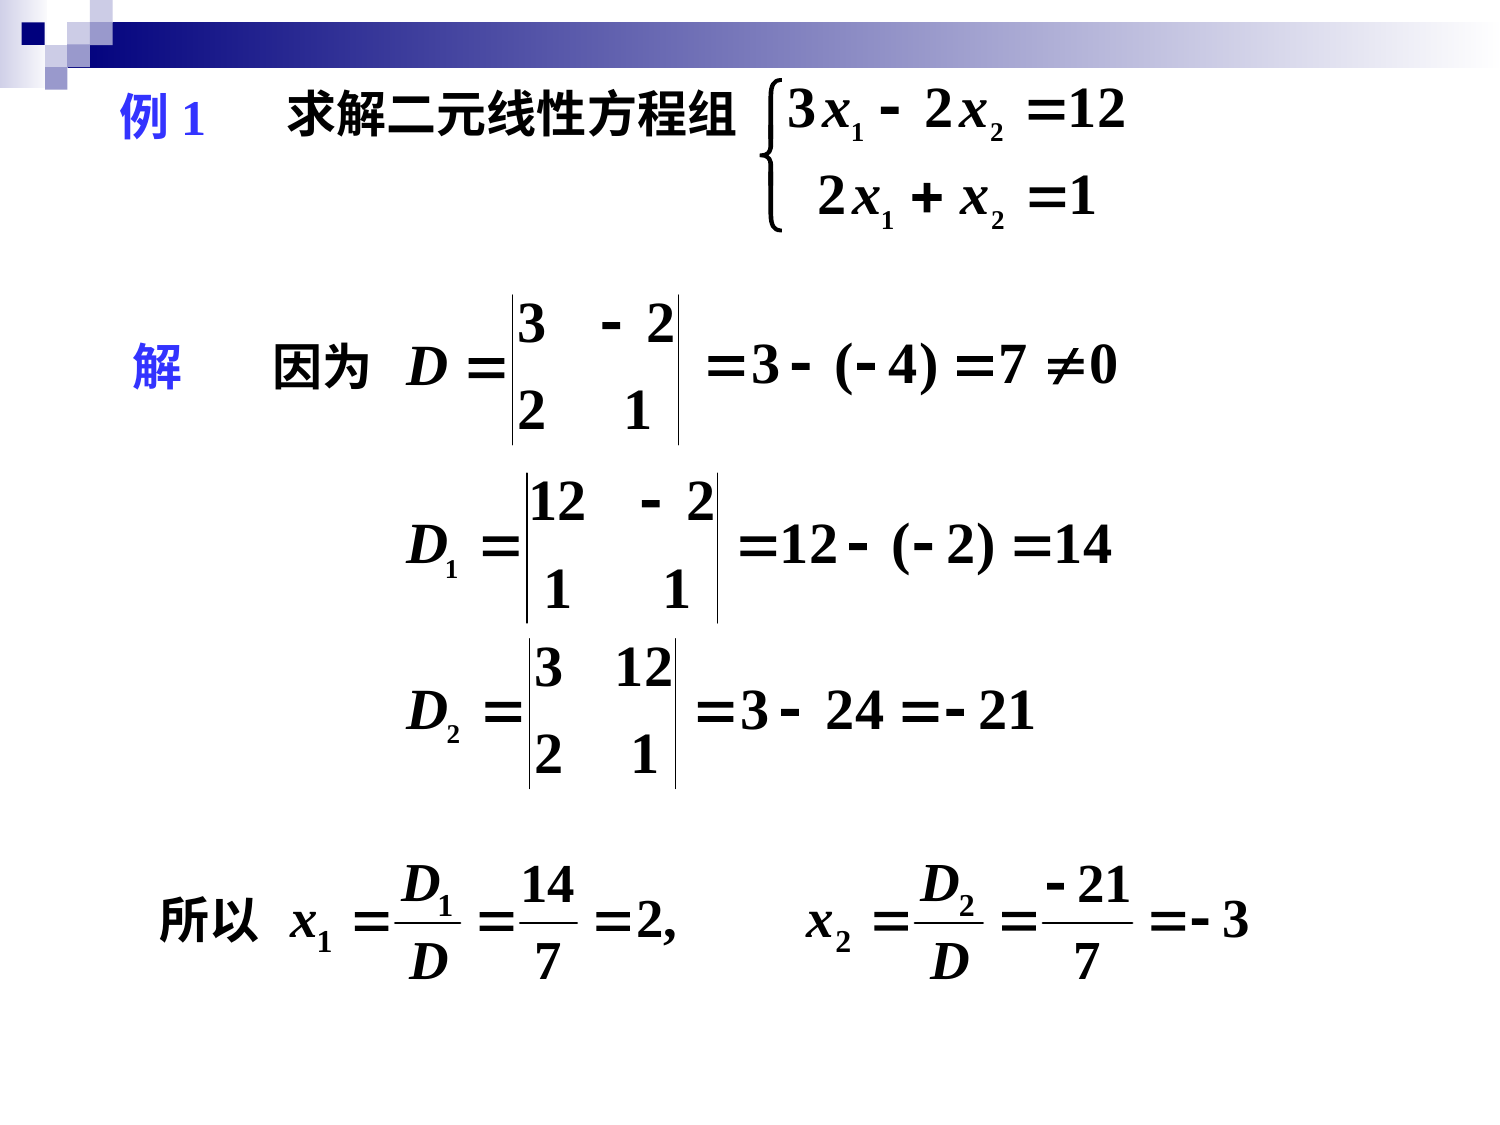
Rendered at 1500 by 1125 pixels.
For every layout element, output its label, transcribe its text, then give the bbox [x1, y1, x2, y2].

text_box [277, 845, 686, 993]
text_box 解 [117, 328, 209, 404]
text_box 求解二元线性方程组 [272, 74, 751, 150]
text_box 因为 [257, 328, 394, 404]
text_box 所以 [144, 881, 272, 957]
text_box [399, 289, 684, 451]
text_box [699, 337, 1121, 403]
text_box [794, 845, 1257, 993]
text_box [752, 74, 1129, 236]
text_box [399, 632, 1038, 794]
text_box 例1 [104, 78, 234, 154]
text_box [399, 467, 1115, 629]
